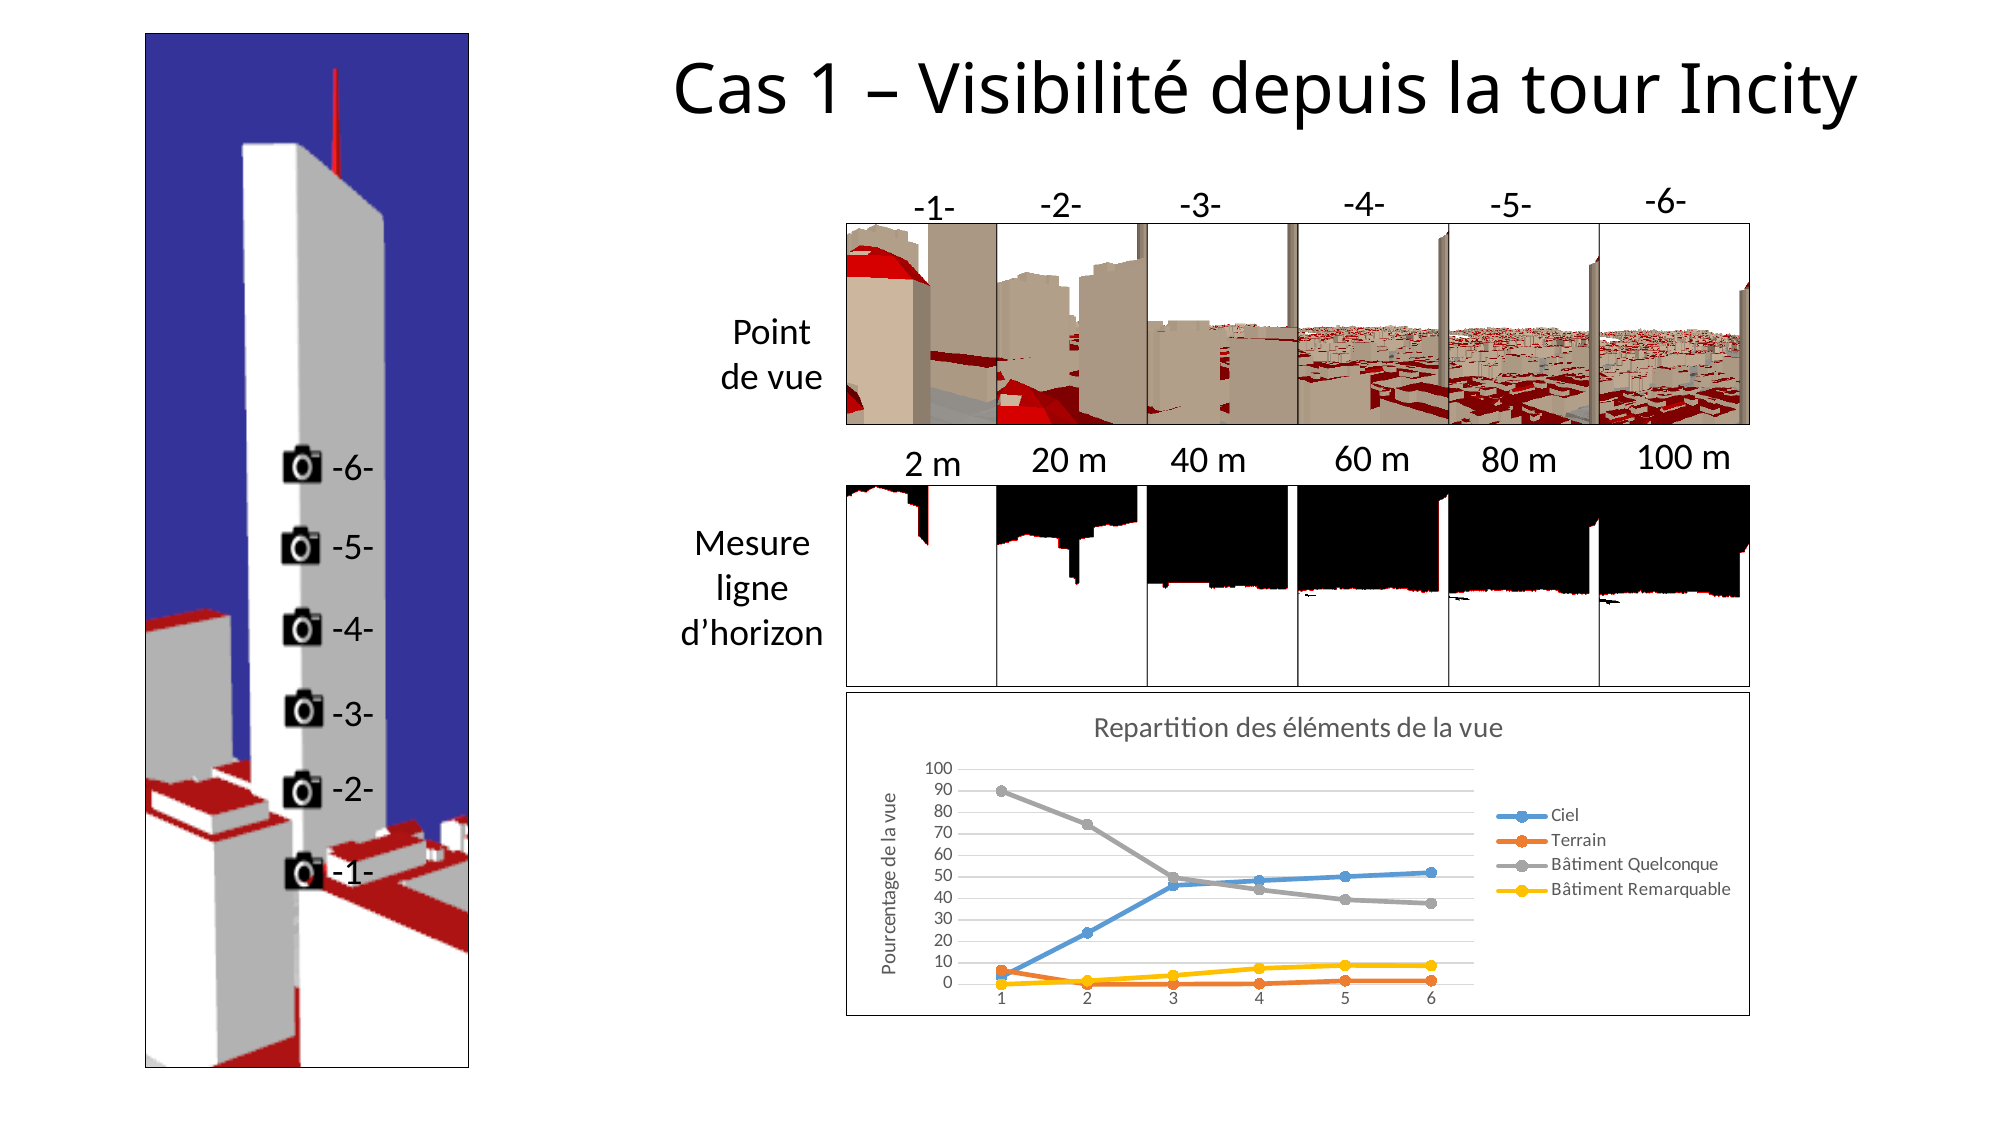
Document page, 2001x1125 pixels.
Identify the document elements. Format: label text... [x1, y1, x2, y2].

text_box -5- [1475, 172, 1548, 223]
chart [846, 692, 1750, 1016]
picture [846, 223, 1750, 425]
text_box -4- [1328, 171, 1401, 223]
text_box 40 m [1155, 427, 1262, 485]
text_box Point de vue [696, 299, 846, 405]
title Cas 1 – Visibilité depuis la tour Incity [657, 45, 1936, 138]
text_box Mesure ligne d’horizon [657, 510, 846, 661]
text_box 100 m [1621, 425, 1747, 485]
text_box 2 m [889, 431, 977, 485]
text_box 80 m [1466, 427, 1573, 485]
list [145, 33, 469, 1068]
text_box -2- [1025, 172, 1098, 223]
text_box -1- [898, 175, 971, 223]
text_box -3- [1164, 172, 1237, 223]
text_box -6- [1630, 169, 1702, 223]
text_box 20 m [1016, 427, 1123, 485]
text_box 60 m [1319, 426, 1426, 485]
picture [846, 485, 1750, 687]
